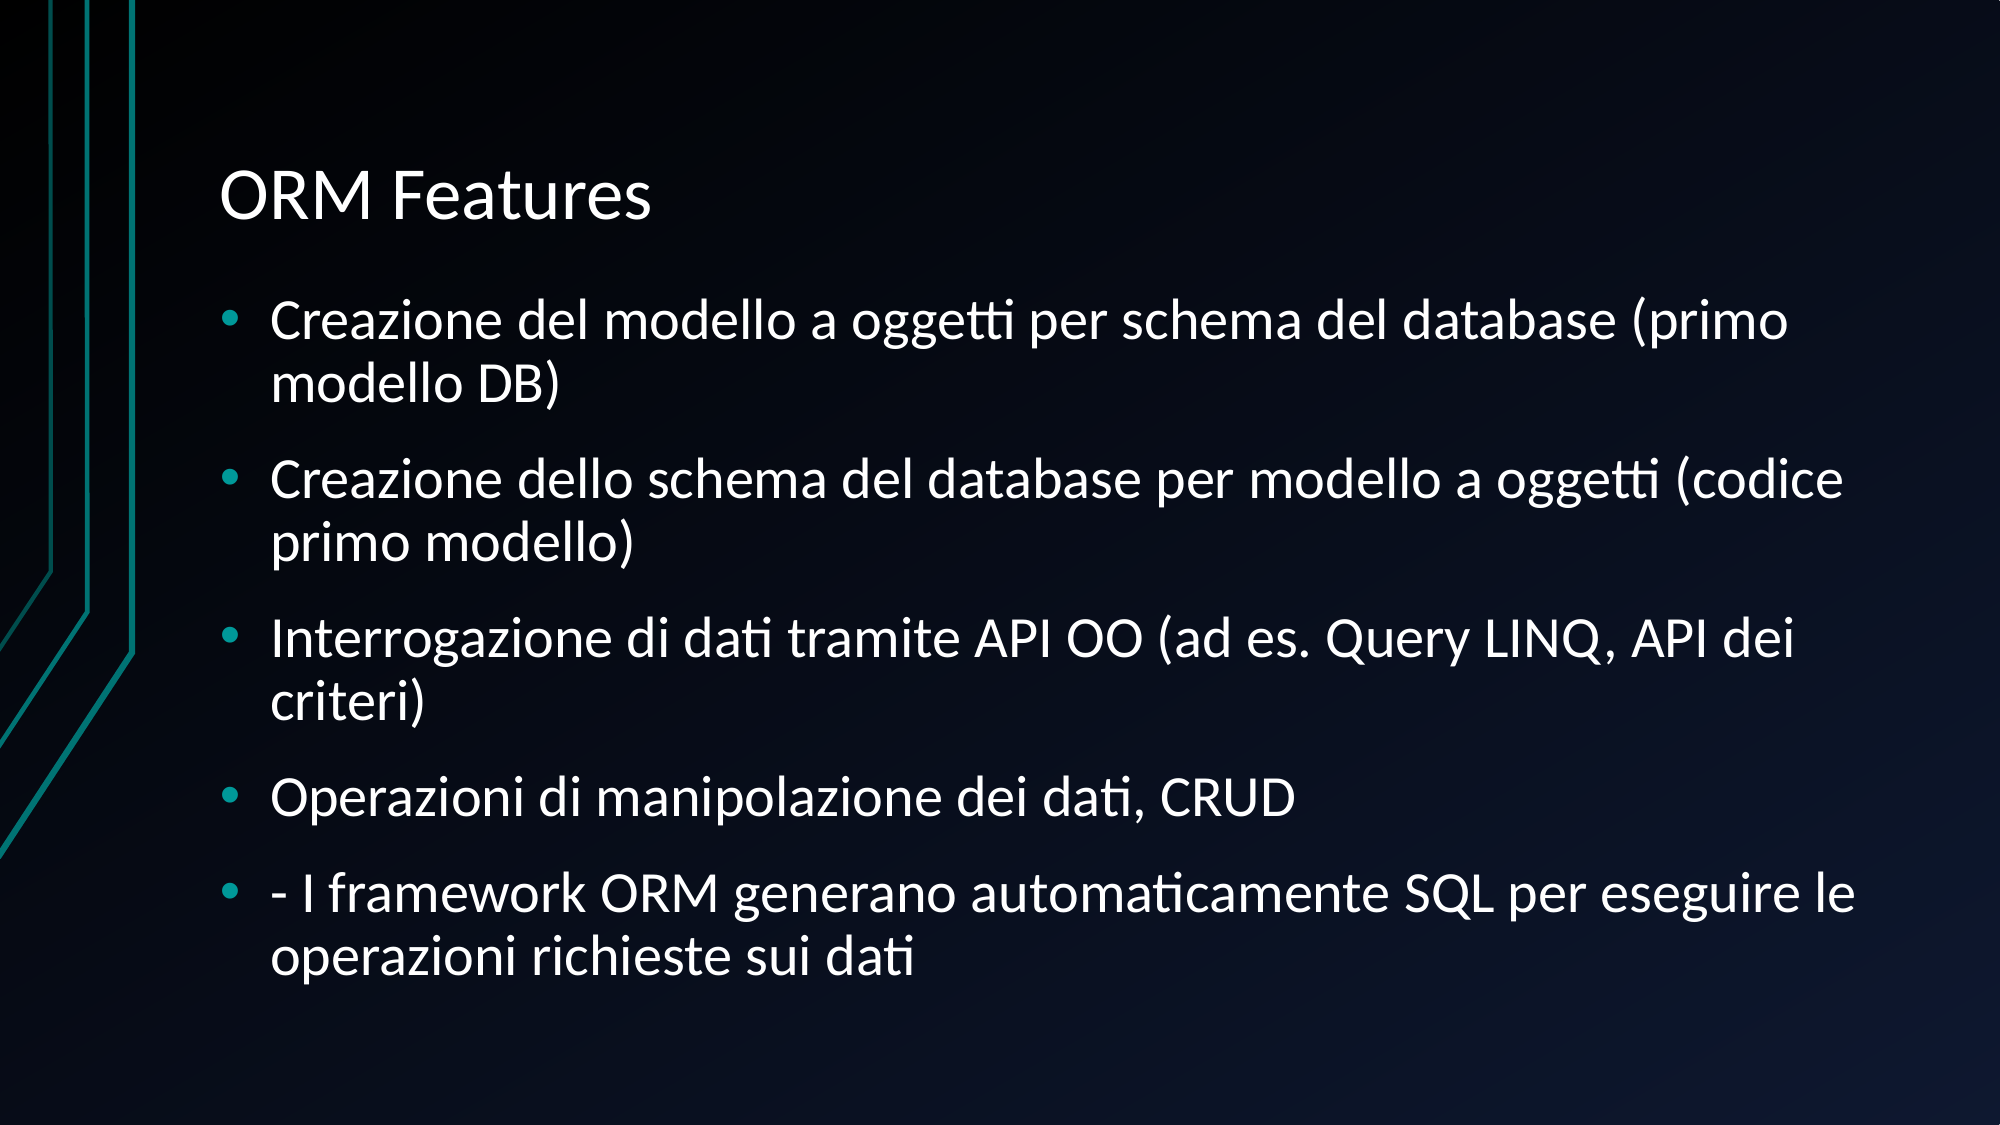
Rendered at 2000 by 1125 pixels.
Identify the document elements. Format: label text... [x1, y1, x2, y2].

title ORM Features [199, 45, 1900, 246]
list Creazione del modello a oggetti per schema del database (primo modello DB) Creazione dello schema del database per modello a oggetti (codice primo modello) Interrogazione di dati tramite API OO (ad es. Query LINQ, API dei criteri) Operazioni di manipolazione dei dati, CRUD - I framework ORM generano automaticamente SQL per eseguire le operazioni richieste sui dati [199, 279, 1900, 1012]
